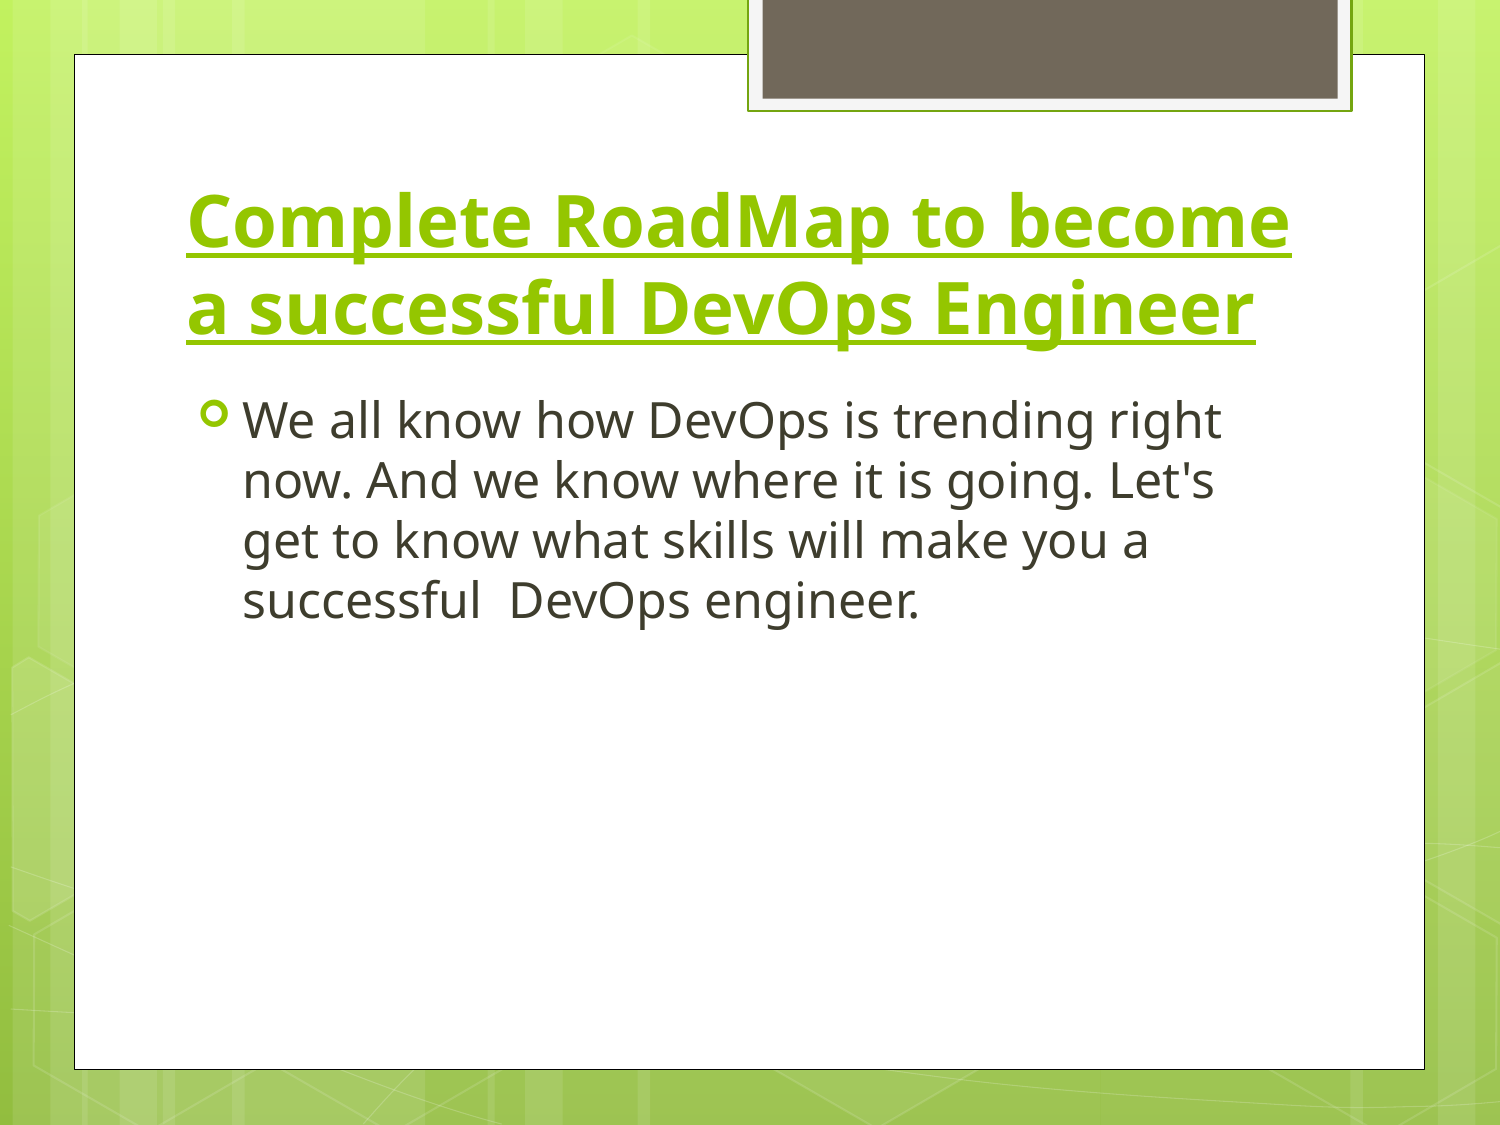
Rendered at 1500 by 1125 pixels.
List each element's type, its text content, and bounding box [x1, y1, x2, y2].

list We all know how DevOps is trending right now. And we know where it is going. Let's get to know what skills will make you a successful DevOps engineer. [171, 381, 1283, 957]
title Complete RoadMap to become a successful DevOps Engineer [171, 90, 1324, 357]
